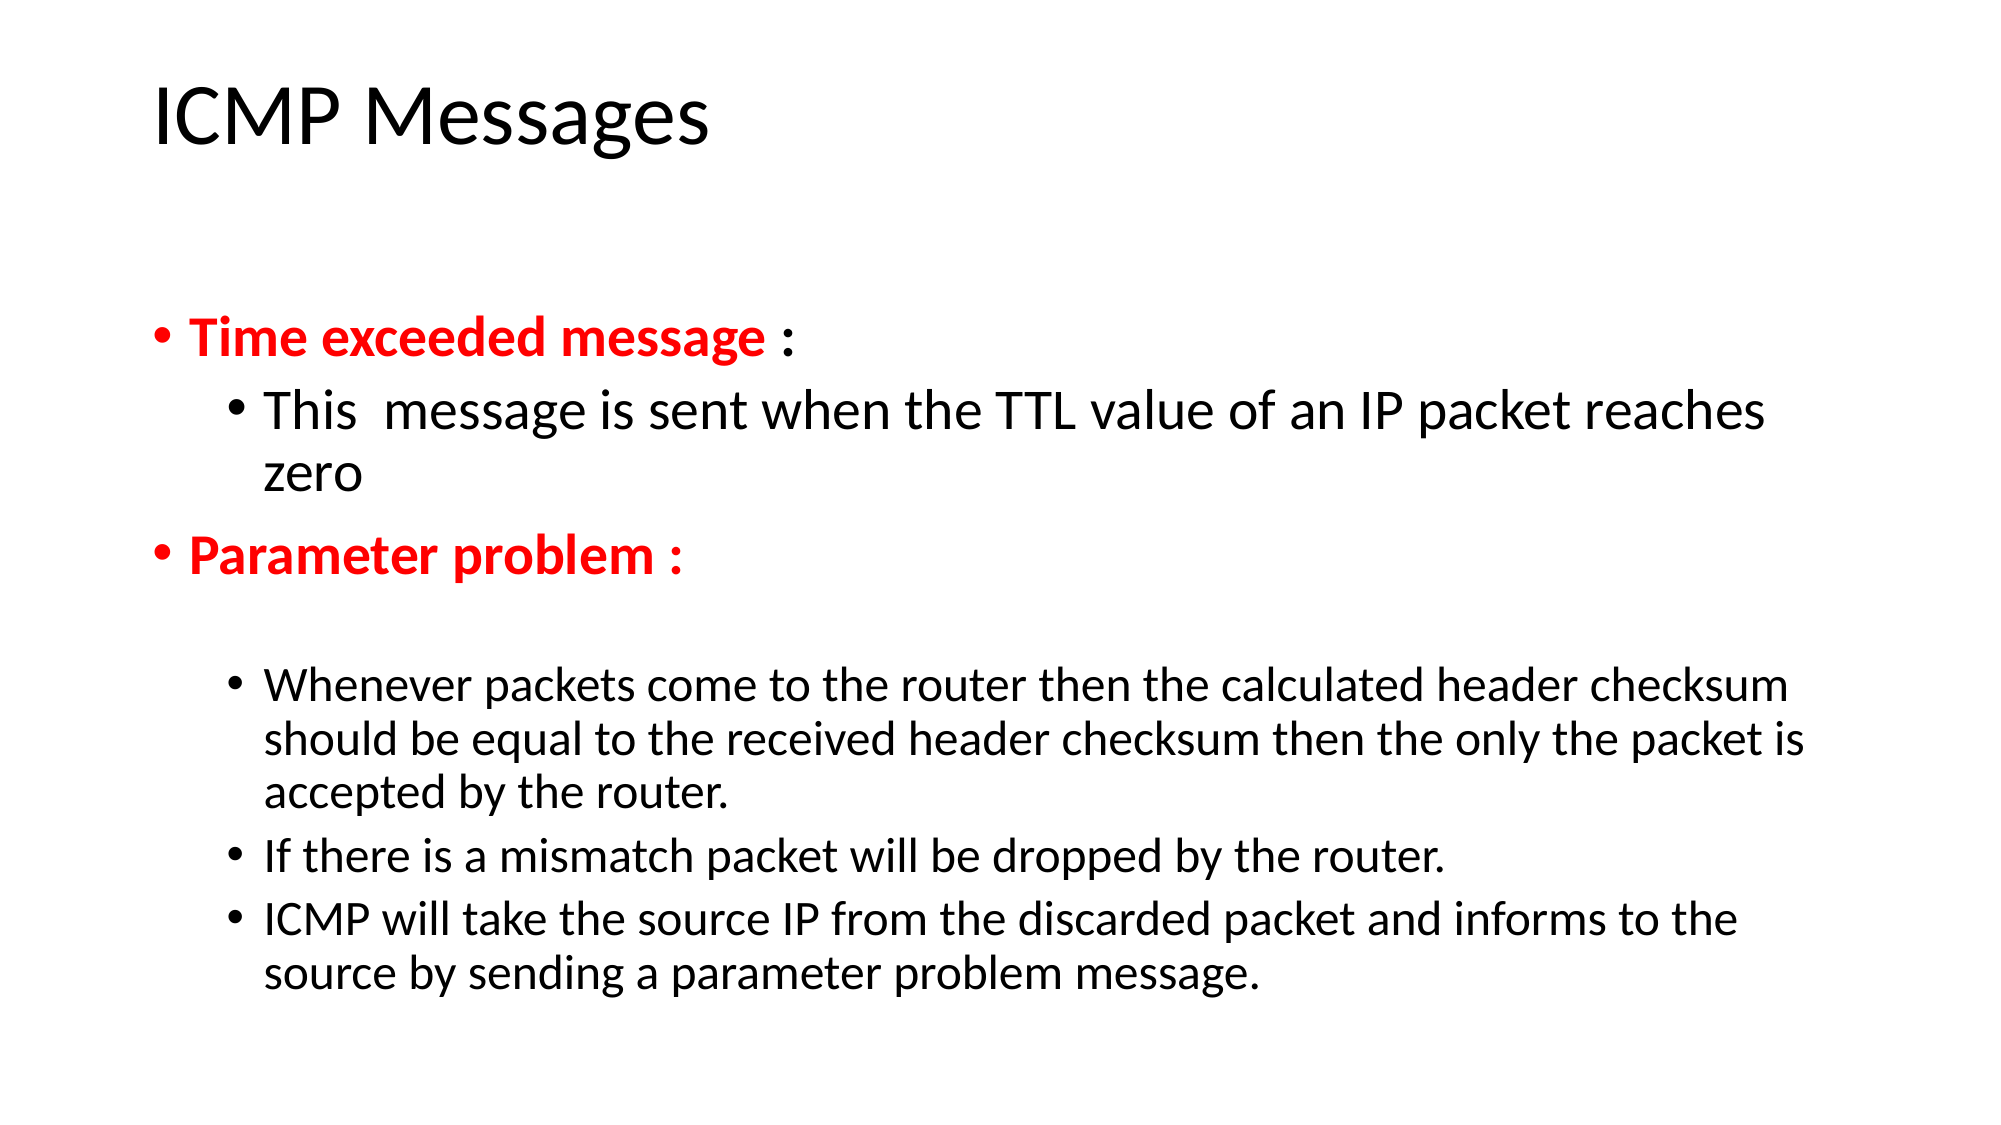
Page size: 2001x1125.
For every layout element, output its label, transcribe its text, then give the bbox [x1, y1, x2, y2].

title ICMP Messages [137, 59, 1863, 278]
list Time exceeded message : This message is sent when the TTL value of an IP packet reaches zero Parameter problem : Whenever packets come to the router then the calculated header checksum should be equal to the received header checksum then the only the packet is accepted by the router. If there is a mismatch packet will be dropped by the router. ICMP will take the source IP from the discarded packet and informs to the source by sending a parameter problem message. [137, 299, 1863, 1014]
